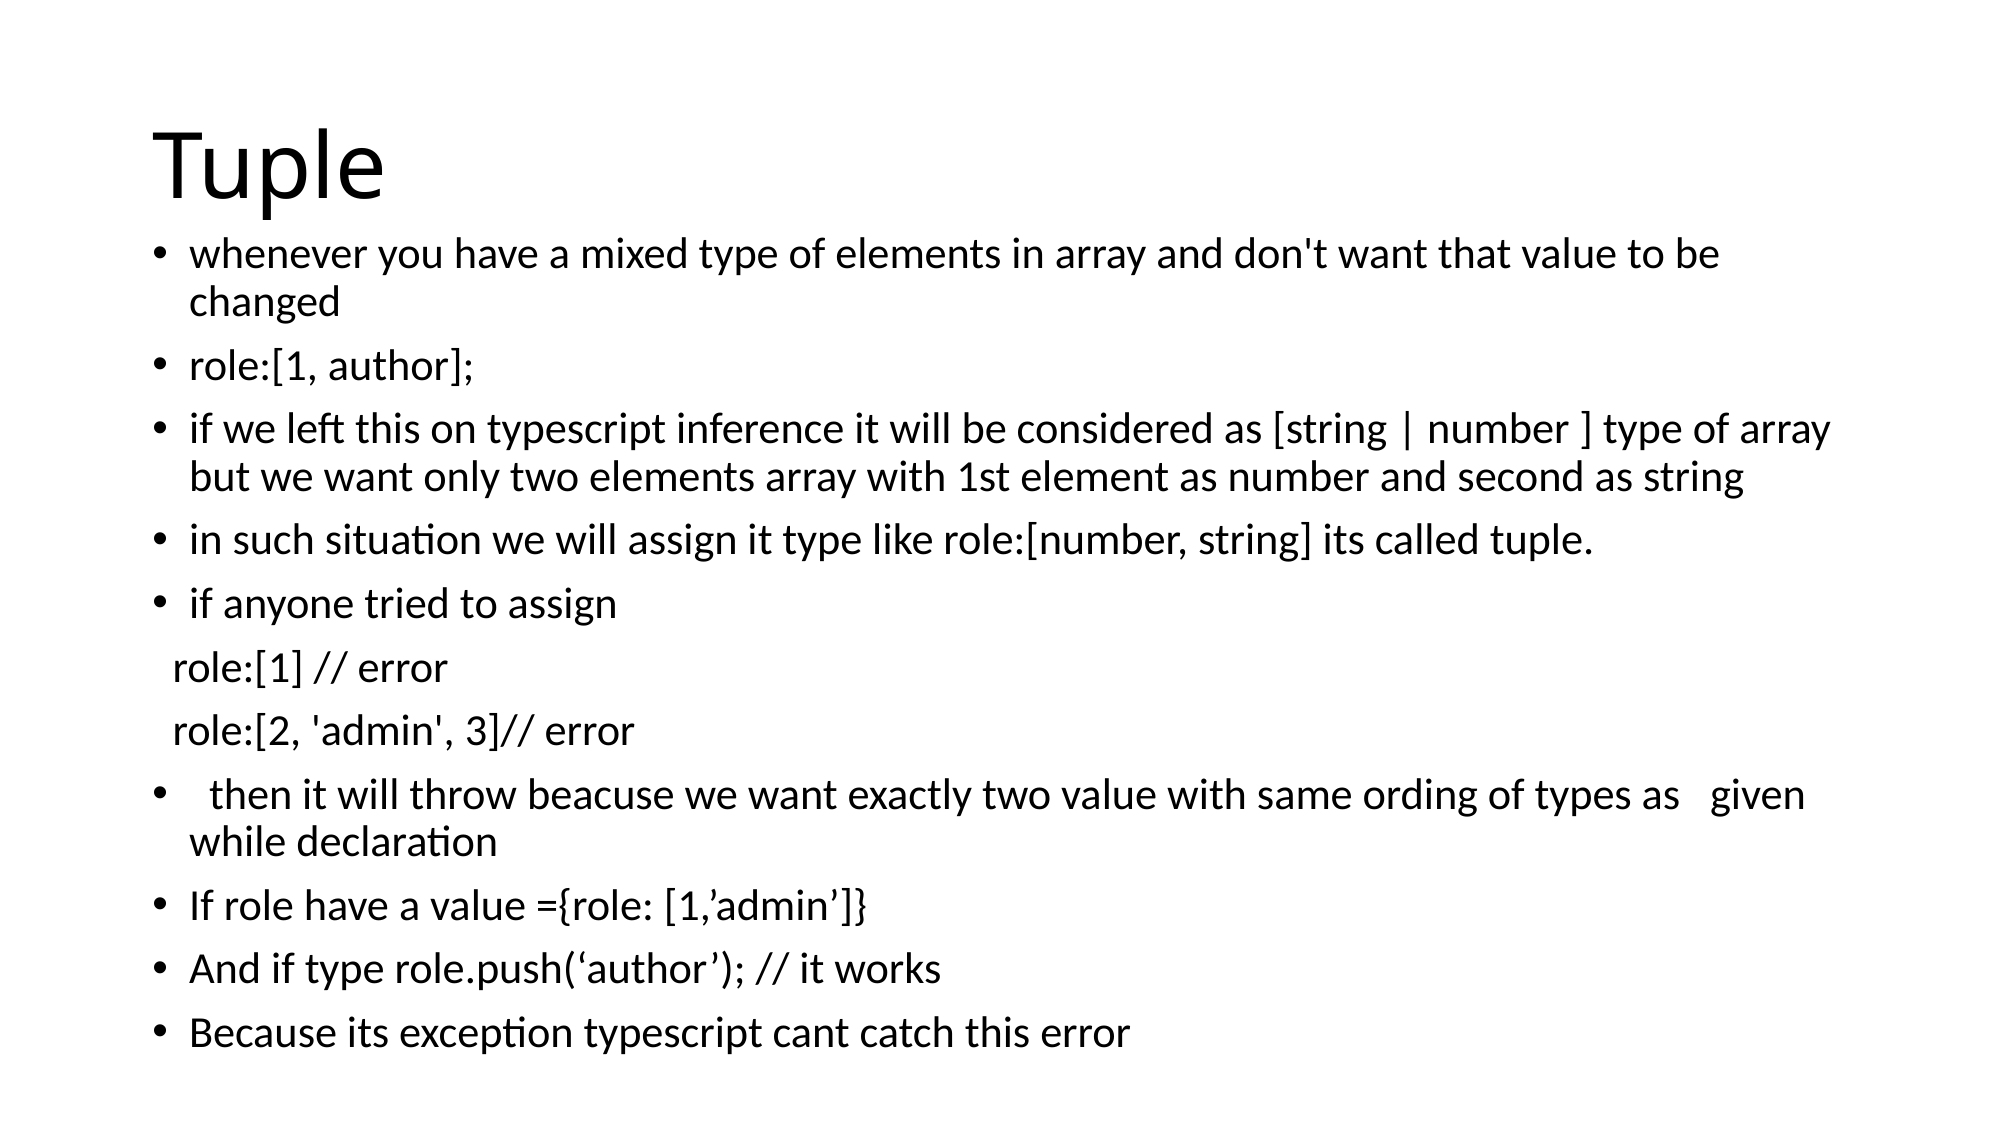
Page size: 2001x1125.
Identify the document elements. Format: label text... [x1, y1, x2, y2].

title Tuple [137, 59, 1863, 223]
list whenever you have a mixed type of elements in array and don't want that value to be changed role:[1, author]; if we left this on typescript inference it will be considered as [string | number ] type of array but we want only two elements array with 1st element as number and second as string in such situation we will assign it type like role:[number, string] its called tuple. if anyone tried to assign role:[1] // error role:[2, 'admin', 3]// error then it will throw beacuse we want exactly two value with same ording of types as given while declaration If role have a value ={role: [1,’admin’]} And if type role.push(‘author’); // it works Because its exception typescript cant catch this error [137, 223, 1863, 1066]
